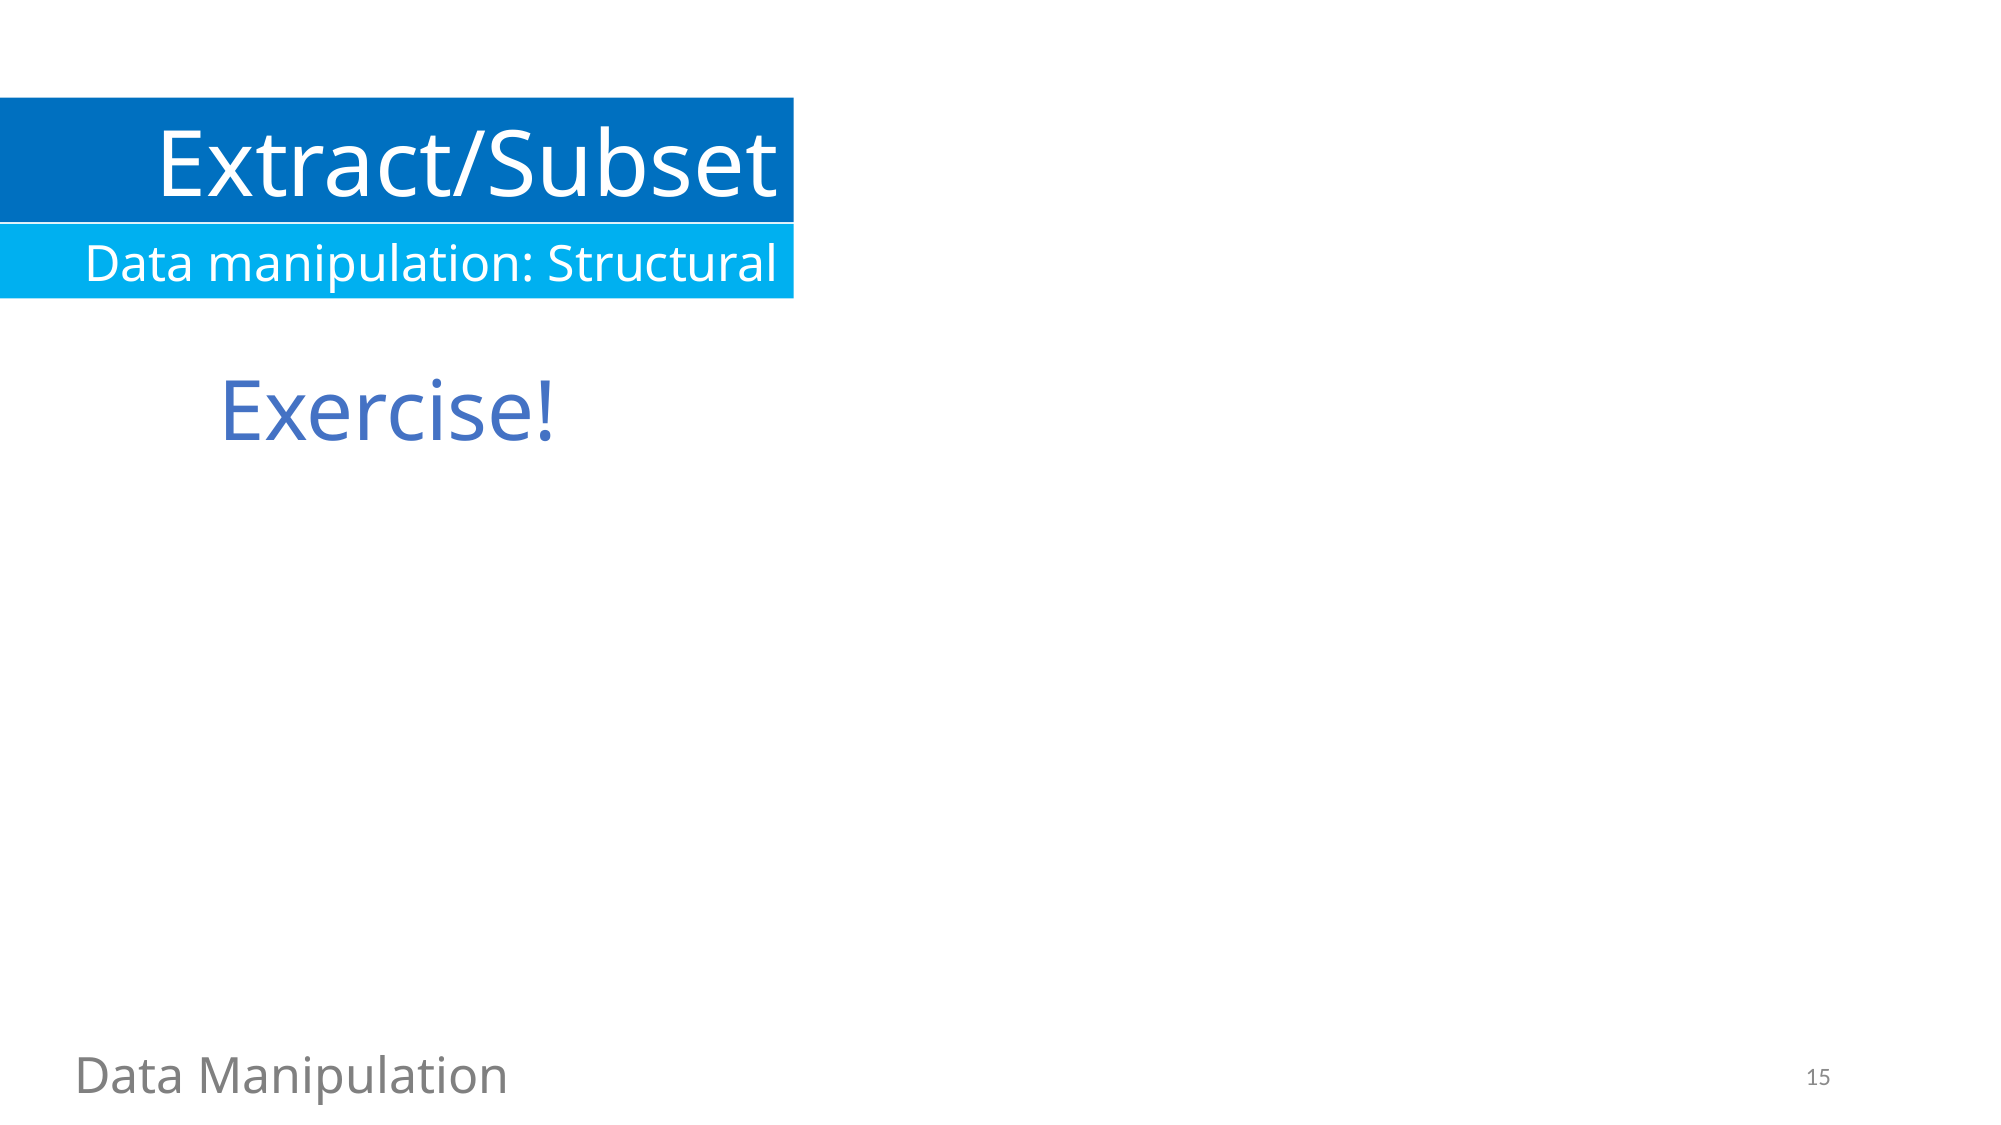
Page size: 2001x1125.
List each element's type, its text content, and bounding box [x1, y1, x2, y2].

slide_number 15 [1529, 1045, 1847, 1106]
text_box Extract/Subset [0, 97, 794, 223]
text_box Exercise! [203, 350, 735, 465]
text_box Data Manipulation [59, 1036, 1529, 1111]
text_box Data manipulation: Structural [0, 223, 794, 299]
